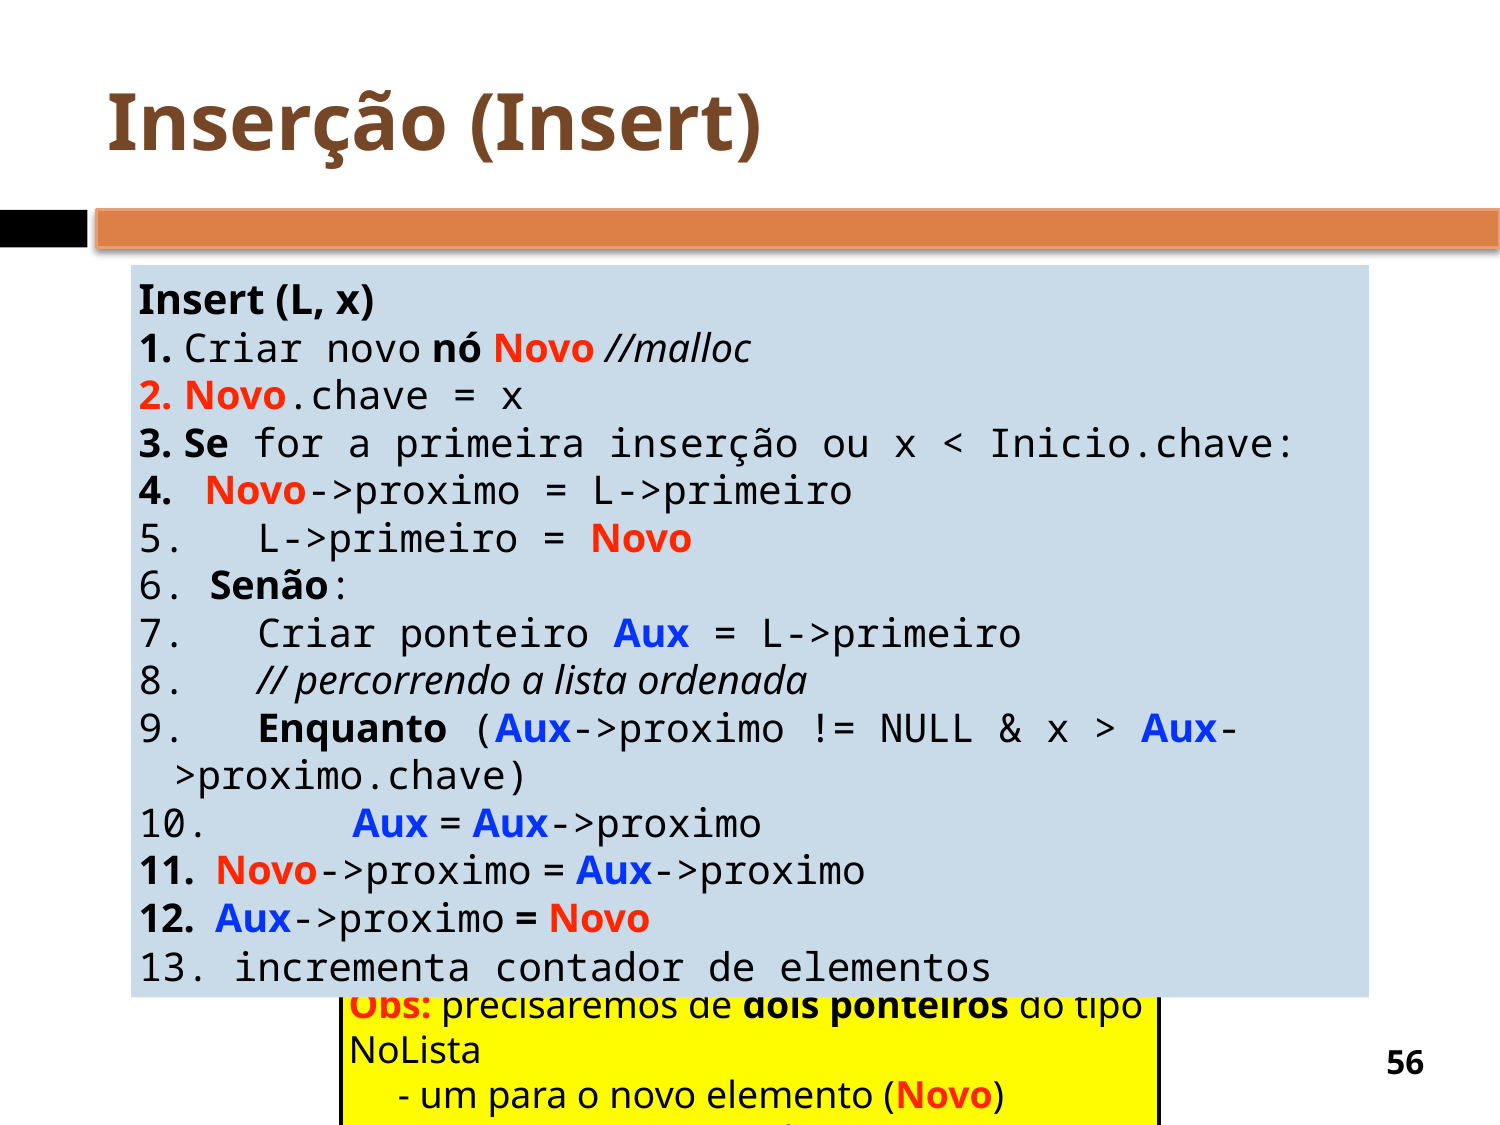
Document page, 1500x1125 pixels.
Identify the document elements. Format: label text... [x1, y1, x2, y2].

text_box Obs: precisaremos de dois ponteiros do tipo NoLista - um para o novo elemento (Novo) - um para percorrer a lista (Aux) [340, 998, 1160, 1125]
slide_number ‹#› [1361, 1033, 1450, 1095]
text_box Insert (L, x) Criar novo nó Novo //malloc Novo.chave = x Se for a primeira inserção ou x < Inicio.chave: Novo->proximo = L->primeiro L->primeiro = Novo Senão: Criar ponteiro Aux = L->primeiro // percorrendo a lista ordenada Enquanto (Aux->proximo != NULL & x > Aux->proximo.chave) Aux = Aux->proximo Novo->proximo = Aux->proximo Aux->proximo = Novo incrementa contador de elementos [131, 265, 1369, 998]
title Inserção (Insert) [100, 37, 1438, 200]
